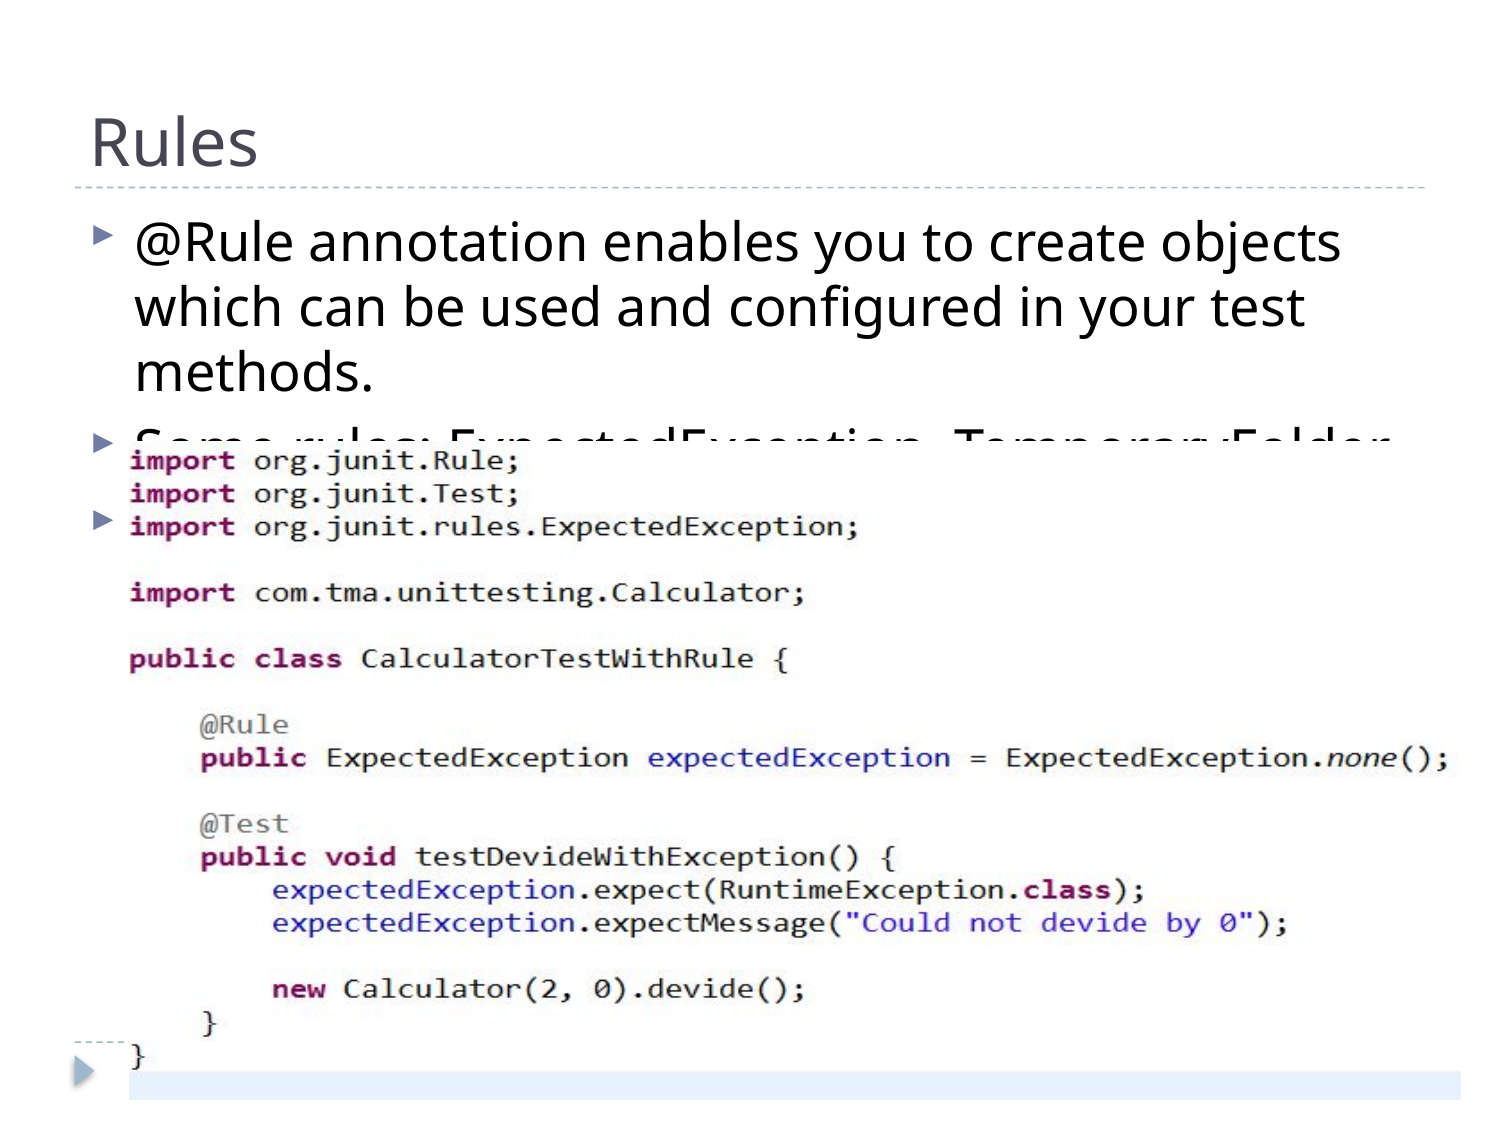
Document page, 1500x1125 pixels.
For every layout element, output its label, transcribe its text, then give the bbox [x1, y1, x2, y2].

list @Rule annotation enables you to create objects which can be used and configured in your test methods. Some rules: ExpectedException, TemporaryFolder [75, 200, 1425, 1010]
picture [129, 441, 1462, 1100]
title Rules [75, 24, 1425, 188]
